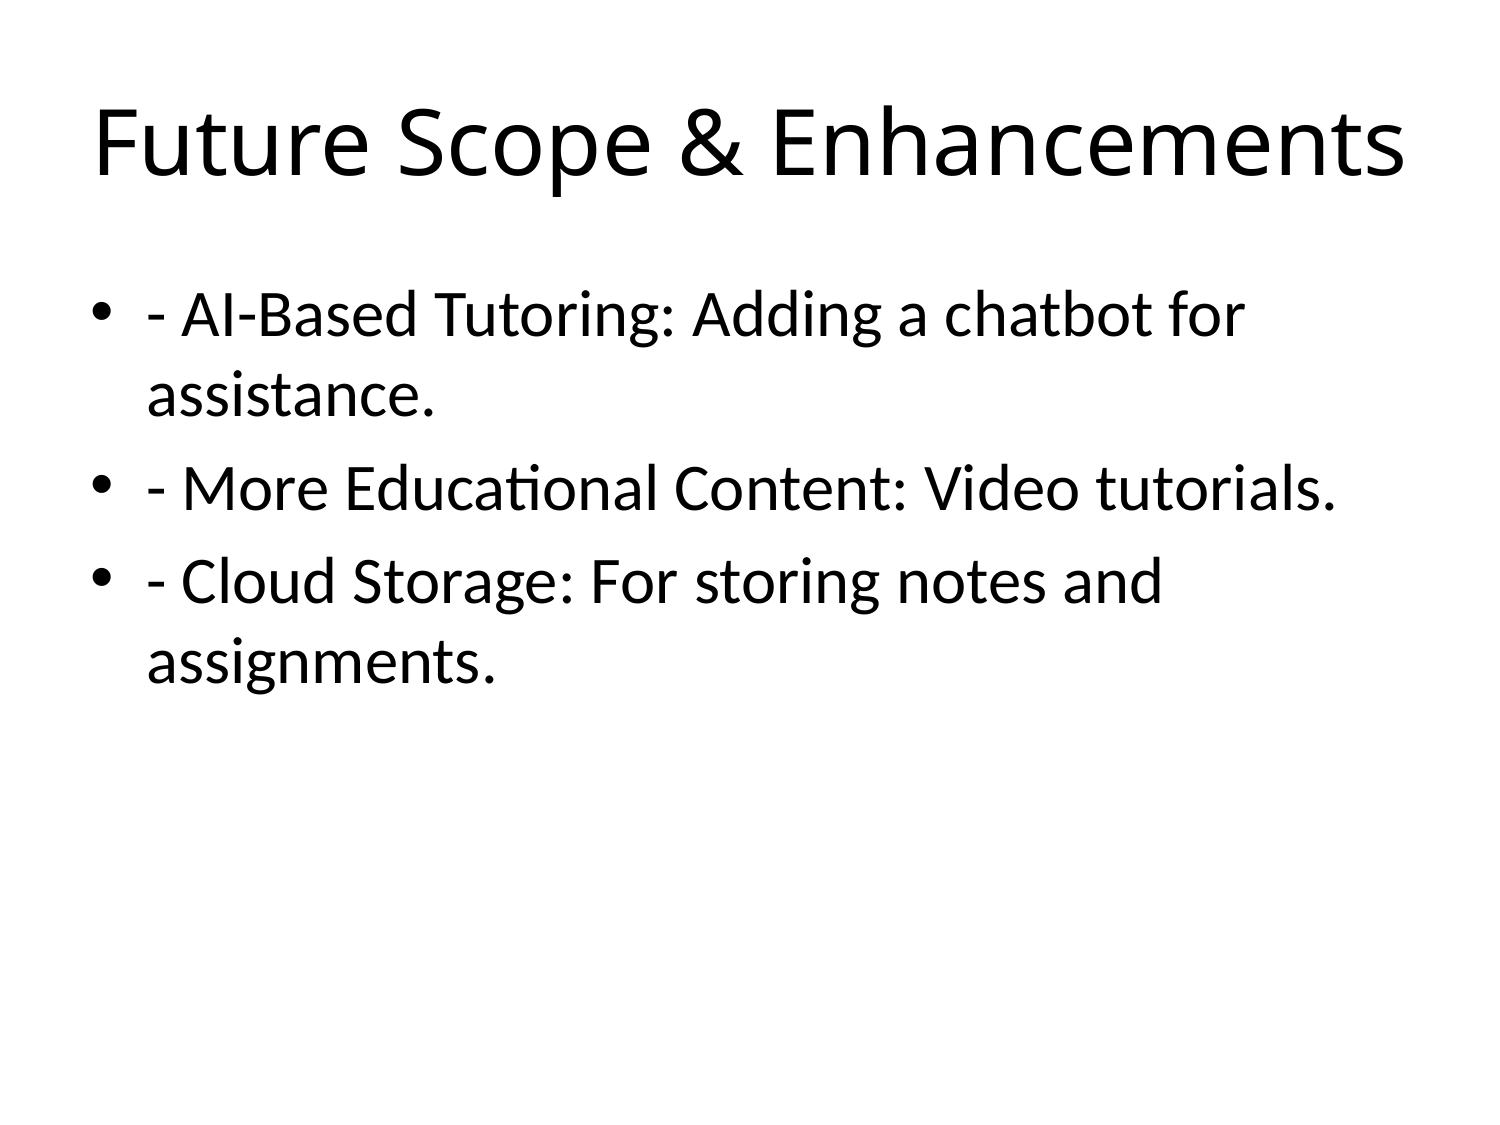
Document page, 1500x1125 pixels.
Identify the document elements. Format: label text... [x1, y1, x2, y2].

title Future Scope & Enhancements [75, 45, 1425, 233]
list - AI-Based Tutoring: Adding a chatbot for assistance. - More Educational Content: Video tutorials. - Cloud Storage: For storing notes and assignments. [75, 262, 1425, 1005]
